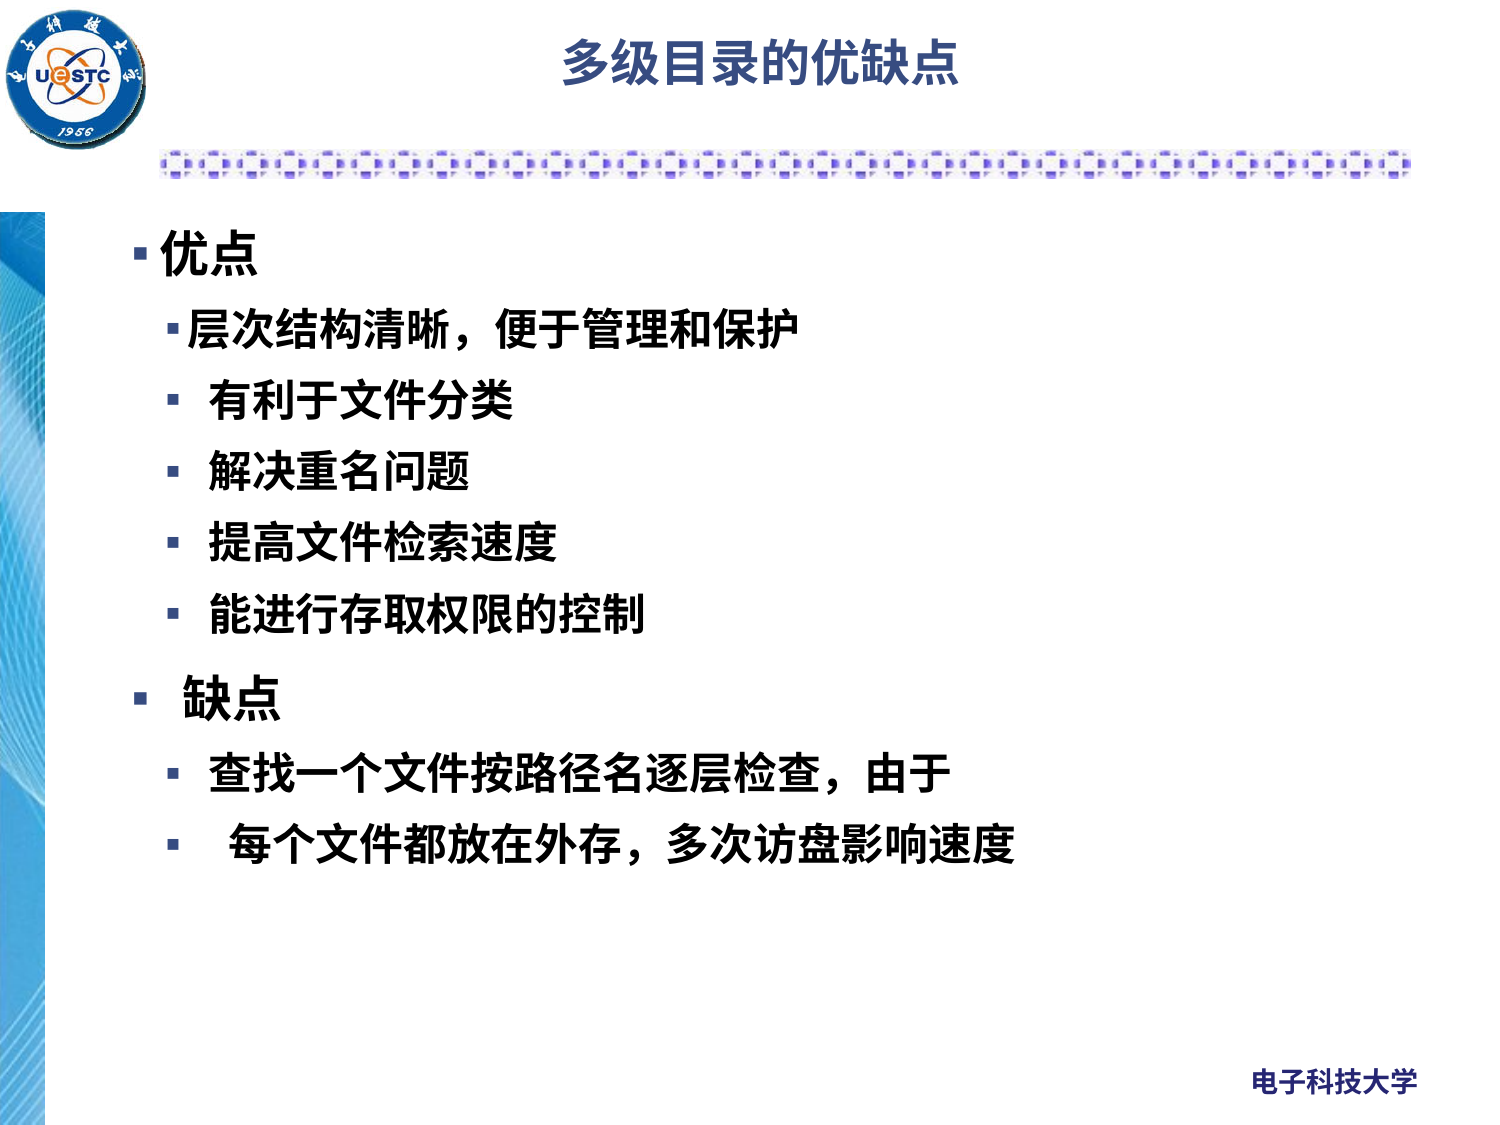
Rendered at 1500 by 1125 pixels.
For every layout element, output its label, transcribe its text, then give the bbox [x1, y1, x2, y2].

picture [0, 212, 45, 1125]
list 优点 层次结构清晰，便于管理和保护 有利于文件分类 解决重名问题 提高文件检索速度 能进行存取权限的控制 缺点 查找一个文件按路径名逐层检查，由于 每个文件都放在外存，多次访盘影响速度 [116, 215, 1442, 1062]
title 多级目录的优缺点 [159, 31, 1362, 122]
picture [5, 0, 146, 150]
picture [159, 149, 1411, 179]
